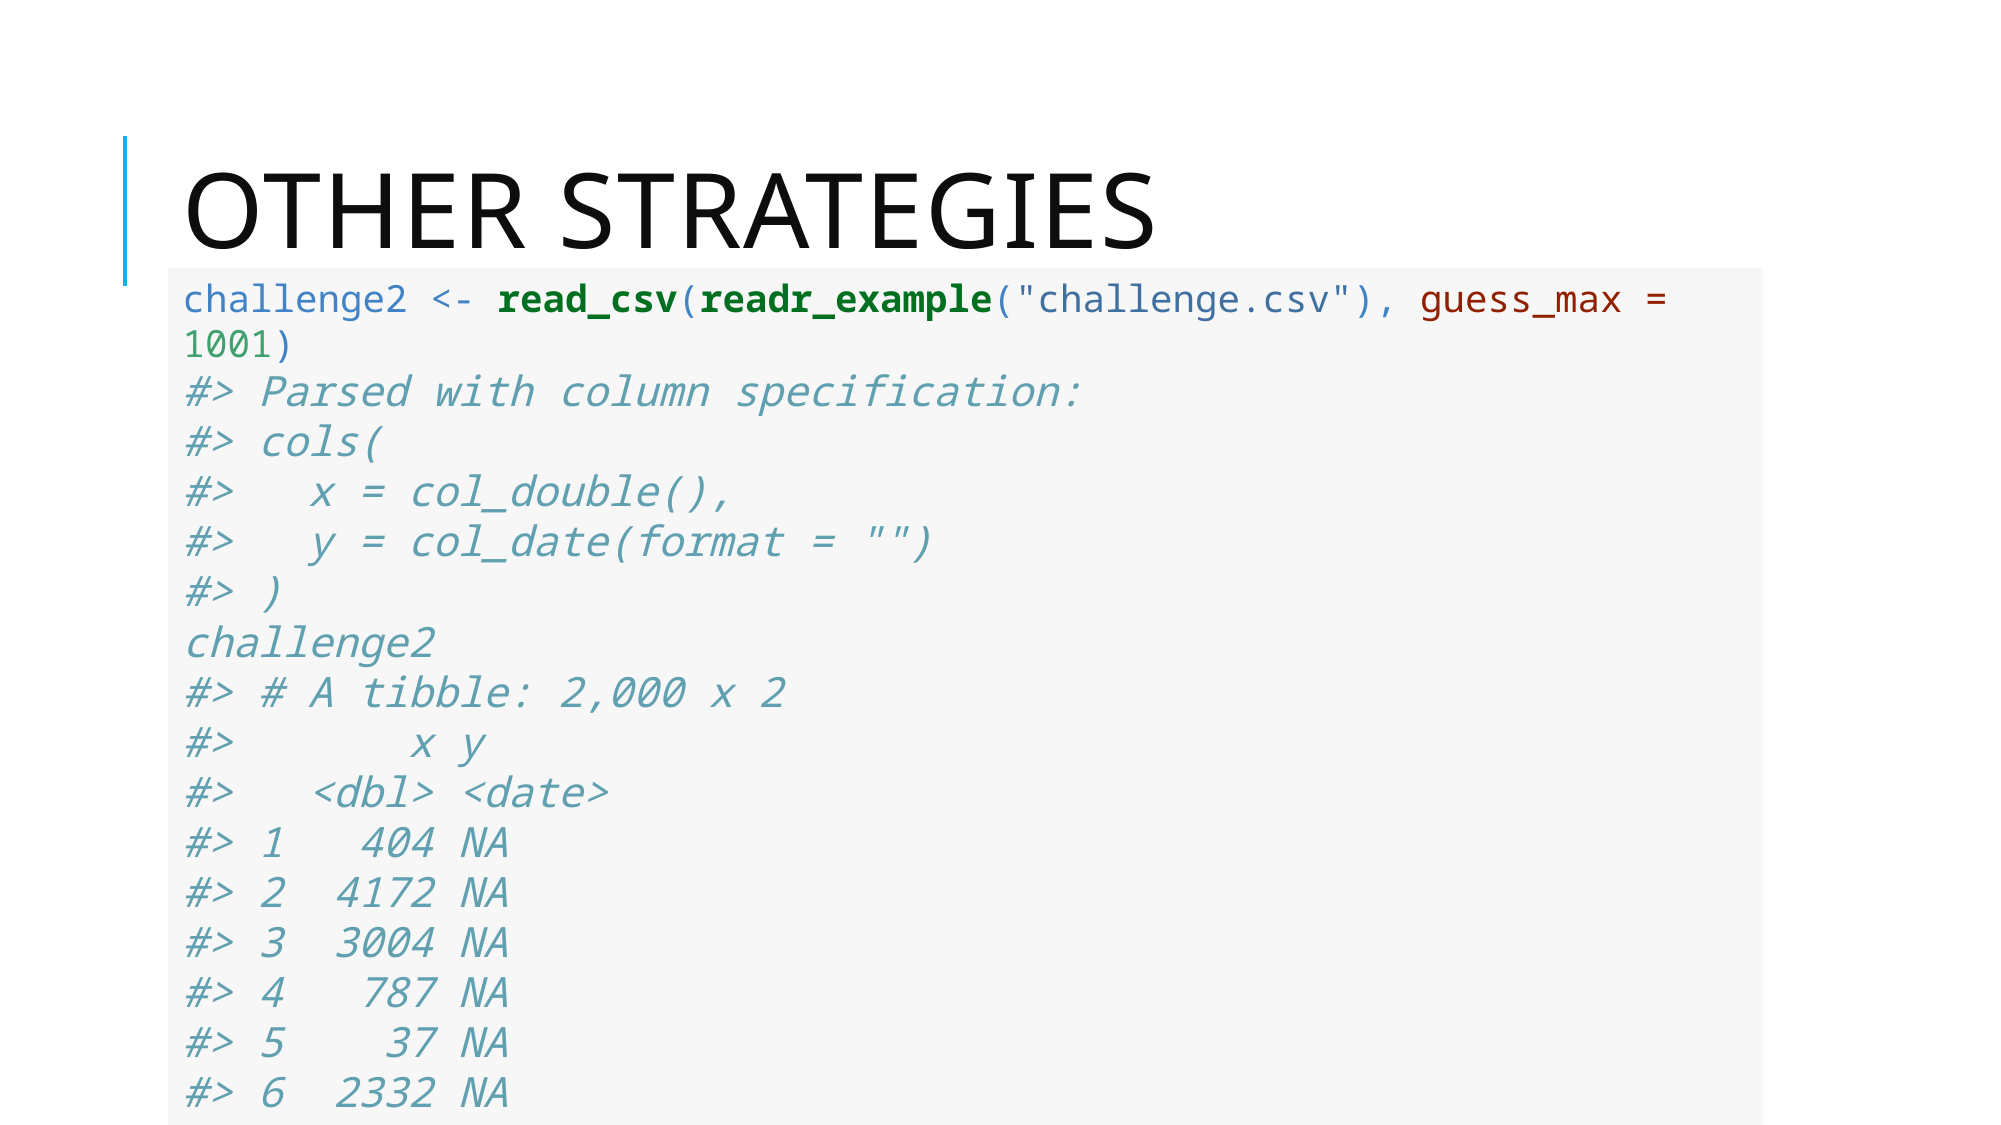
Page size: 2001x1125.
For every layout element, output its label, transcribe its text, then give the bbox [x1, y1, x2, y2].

title Other strategies [168, 96, 1763, 267]
text_box challenge2 <- read_csv(readr_example("challenge.csv"), guess_max = 1001) #> Parsed with column specification: #> cols( #> x = col_double(), #> y = col_date(format = "") #> ) challenge2 #> # A tibble: 2,000 x 2 #> x y #> <dbl> <date> #> 1 404 NA #> 2 4172 NA #> 3 3004 NA #> 4 787 NA #> 5 37 NA #> 6 2332 NA #> # … with 1,994 more rows [167, 267, 1763, 1125]
